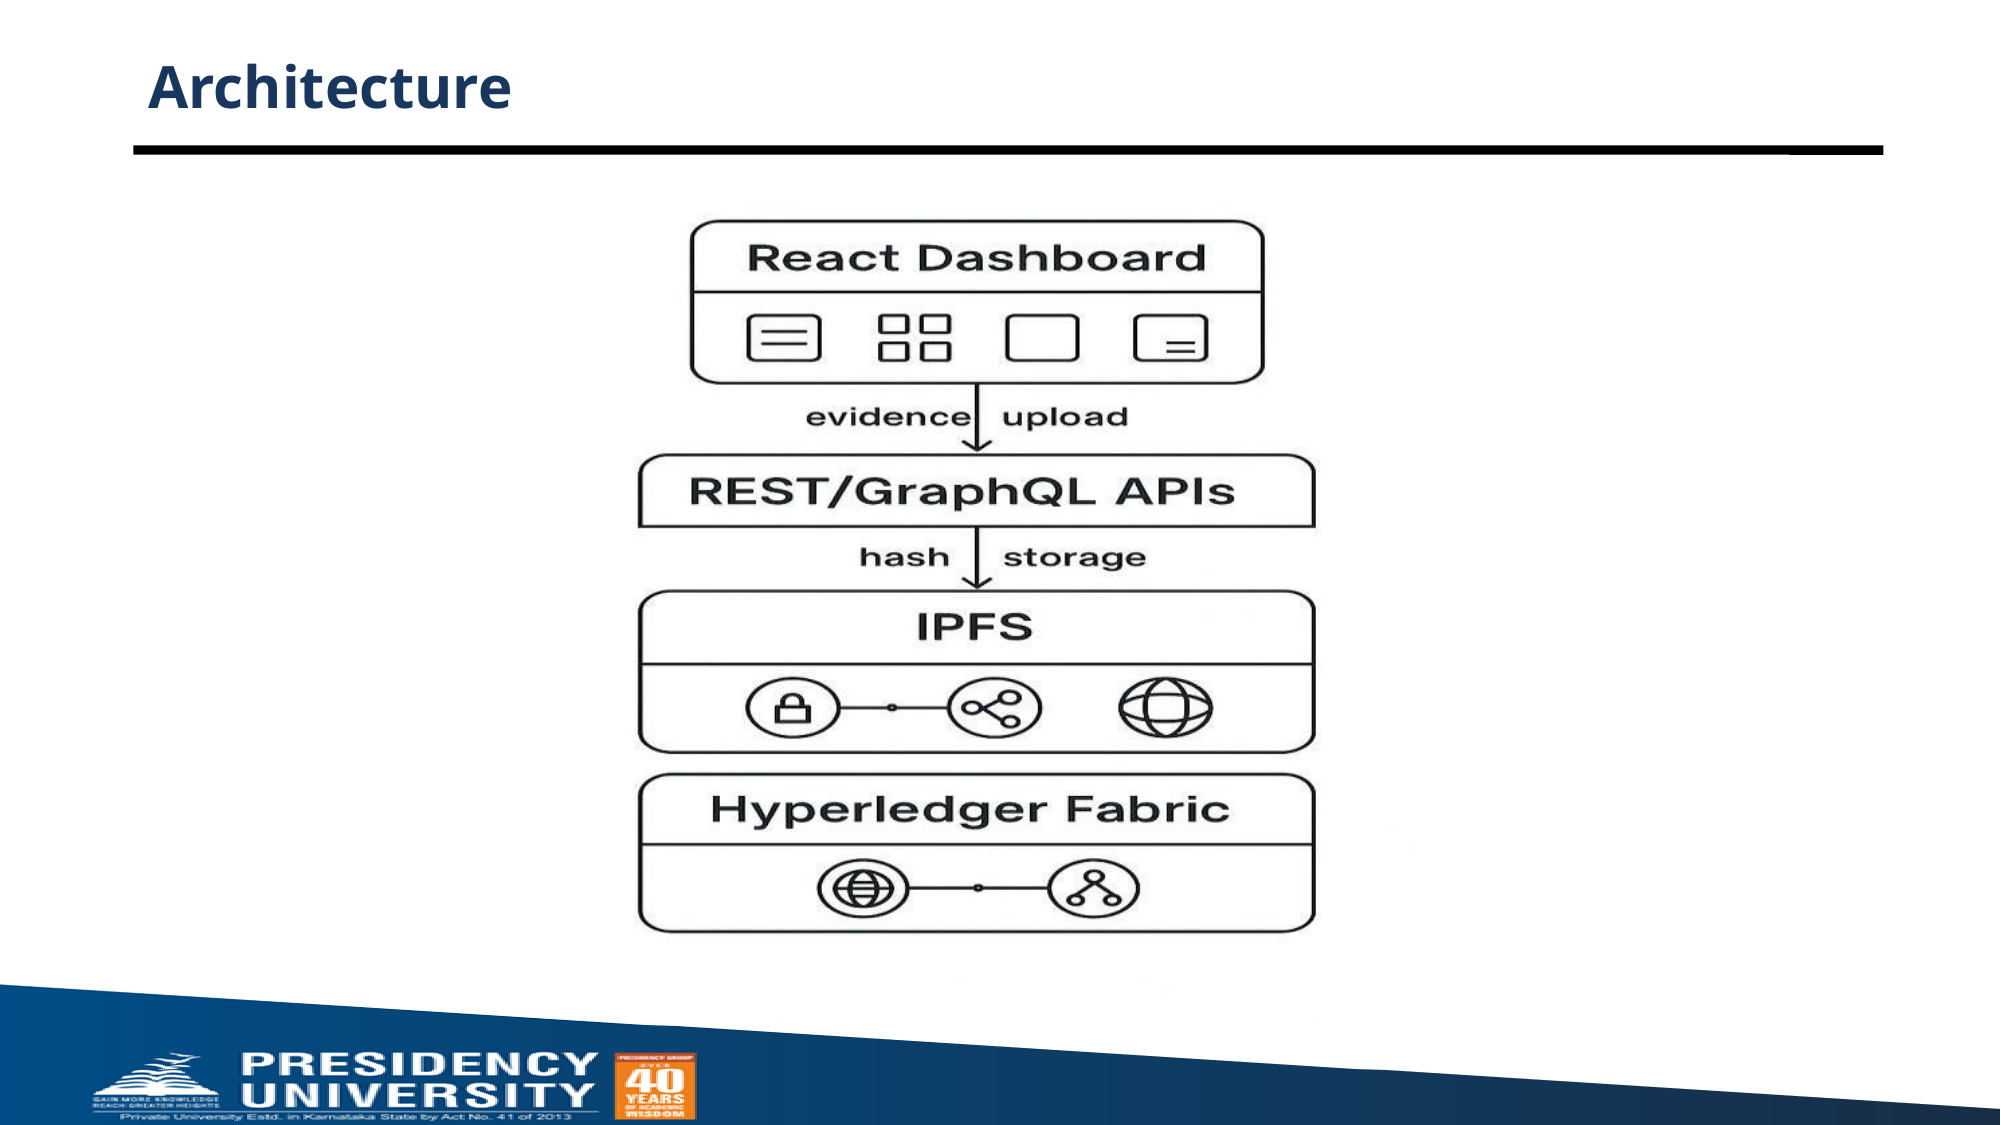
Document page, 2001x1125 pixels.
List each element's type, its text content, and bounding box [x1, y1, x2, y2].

title Architecture [133, 45, 1884, 125]
picture [0, 202, 2000, 1125]
